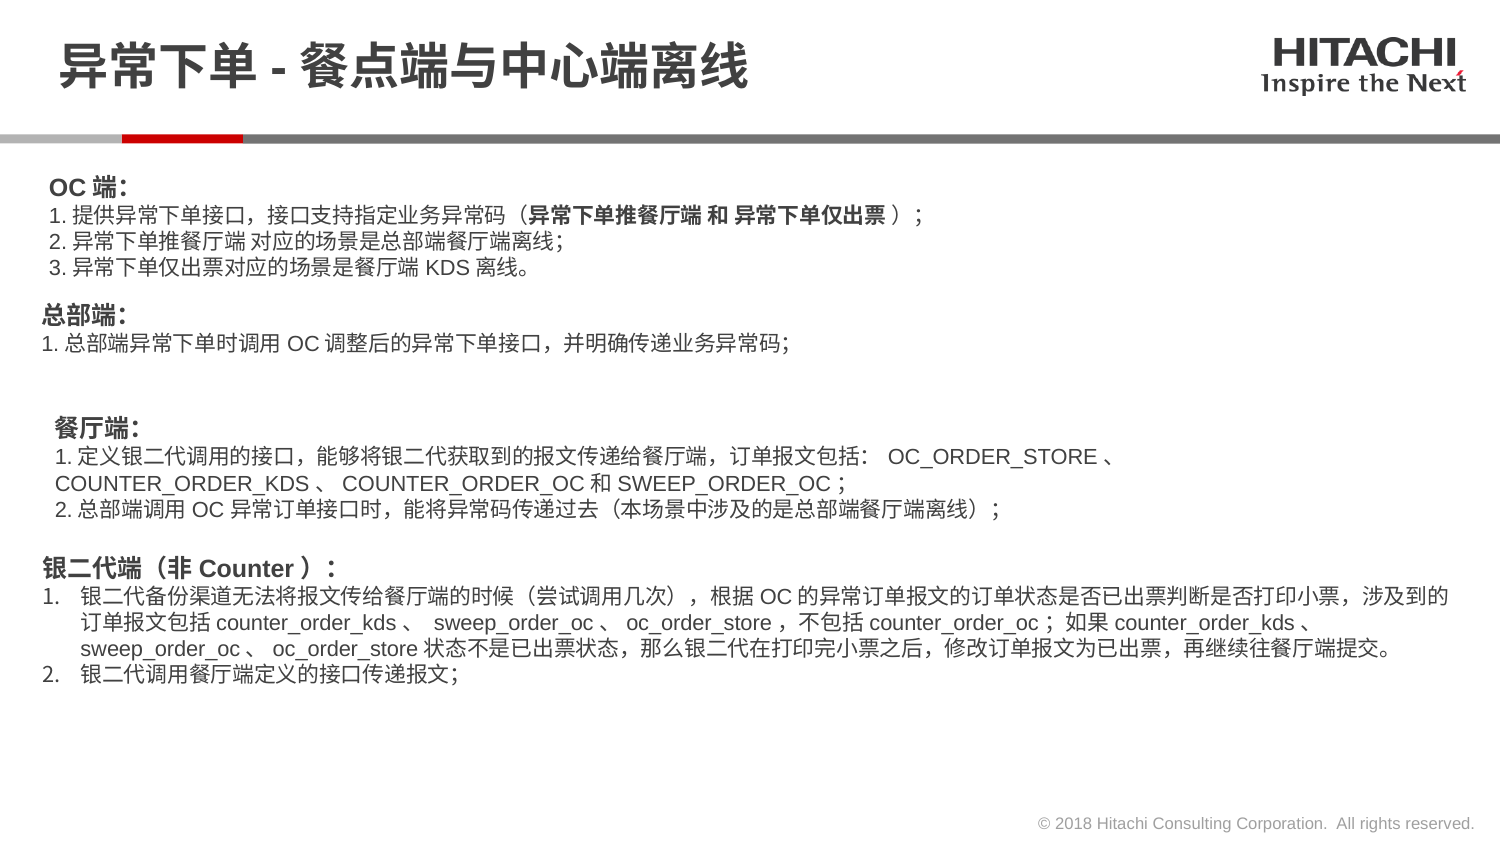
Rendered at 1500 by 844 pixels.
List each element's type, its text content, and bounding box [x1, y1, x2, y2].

title 异常下单-餐点端与中心端离线 [43, 8, 1200, 129]
text_box 餐厅端： 1.定义银二代调用的接口，能够将银二代获取到的报文传递给餐厅端，订单报文包括：OC_ORDER_STORE、 COUNTER_ORDER_KDS、COUNTER_ORDER_OC和SWEEP_ORDER_OC； 2.总部端调用OC异常订单接口时，能将异常码传递过去（本场景中涉及的是总部端餐厅端离线）； [39, 405, 1141, 529]
picture [1261, 37, 1466, 96]
text_box 银二代端（非Counter）： 银二代备份渠道无法将报文传给餐厅端的时候（尝试调用几次），根据OC的异常订单报文的订单状态是否已出票判断是否打印小票，涉及到的订单报文包括counter_order_kds、 sweep_order_oc、oc_order_store，不包括counter_order_oc；如果counter_order_kds、 sweep_order_oc、oc_order_store状态不是已出票状态，那么银二代在打印完小票之后，修改订单报文为已出票，再继续往餐厅端提交。 银二代调用餐厅端定义的接口传递报文； [28, 545, 1481, 695]
text_box 总部端： 1.总部端异常下单时调用OC调整后的异常下单接口，并明确传递业务异常码； [26, 292, 819, 364]
text_box OC端： 1.提供异常下单接口，接口支持指定业务异常码（异常下单推餐厅端 和 异常下单仅出票 ）； 2.异常下单推餐厅端 对应的场景是总部端餐厅端离线； 3.异常下单仅出票对应的场景是餐厅端KDS离线。 [34, 164, 951, 288]
